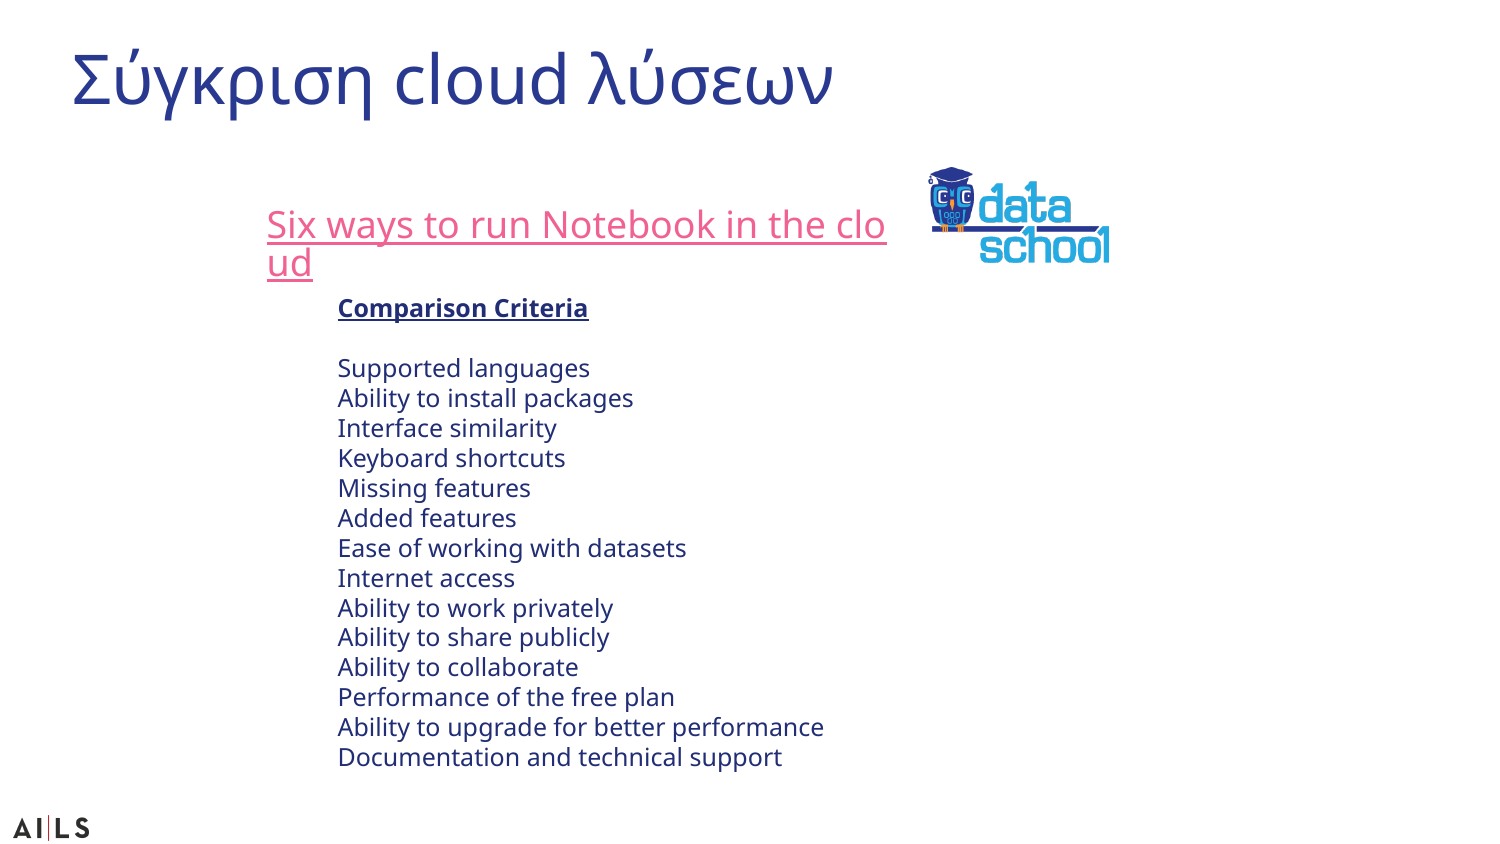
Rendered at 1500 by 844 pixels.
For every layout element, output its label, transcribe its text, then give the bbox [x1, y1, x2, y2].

title Σύγκριση cloud λύσεων [57, 20, 1078, 159]
text_box Six ways to run Notebook in the cloud [251, 186, 916, 263]
text_box Comparison Criteria Supported languages Ability to install packages Interface similarity Keyboard shortcuts Missing features Added features Ease of working with datasets Internet access Ability to work privately Ability to share publicly Ability to collaborate Performance of the free plan Ability to upgrade for better performance Documentation and technical support [322, 277, 858, 807]
picture [927, 166, 1109, 264]
picture [13, 811, 89, 844]
